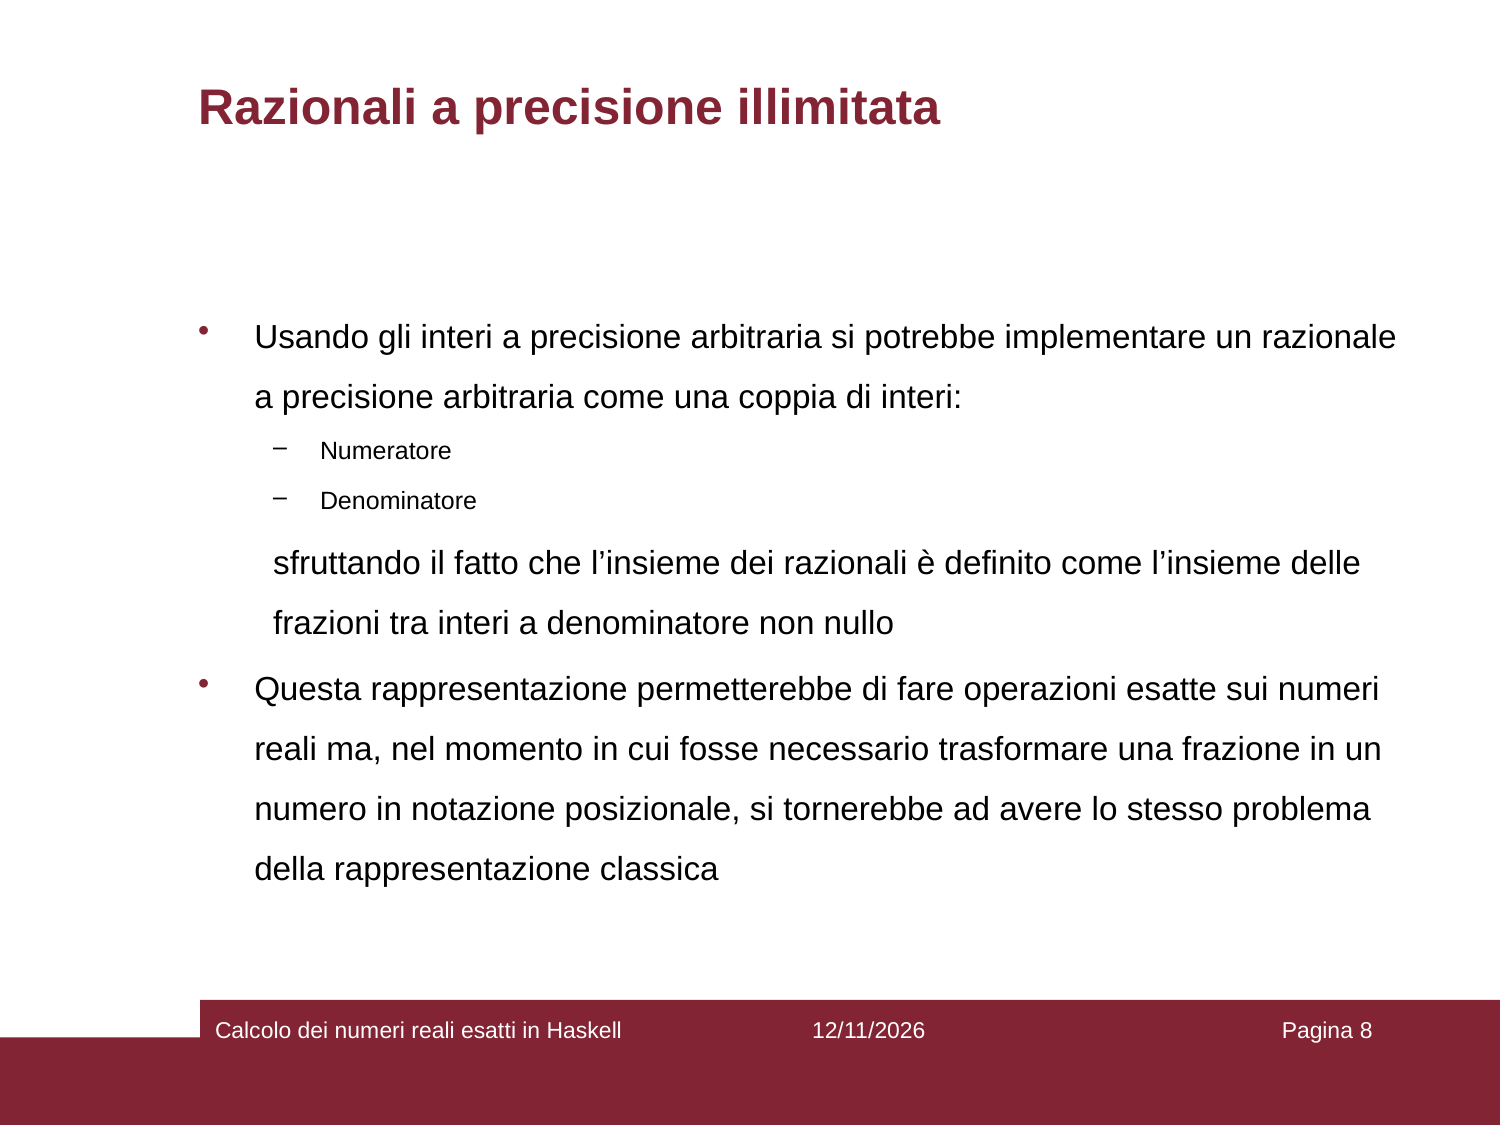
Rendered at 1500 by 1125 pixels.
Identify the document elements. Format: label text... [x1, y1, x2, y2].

footer Calcolo dei numeri reali esatti in Haskell [200, 1008, 675, 1084]
list Usando gli interi a precisione arbitraria si potrebbe implementare un razionale a precisione arbitraria come una coppia di interi: Numeratore Denominatore sfruttando il fatto che l’insieme dei razionali è definito come l’insieme delle frazioni tra interi a denominatore non nullo Questa rappresentazione permetterebbe di fare operazioni esatte sui numeri reali ma, nel momento in cui fosse necessario trasformare una frazione in un numero in notazione posizionale, si tornerebbe ad avere lo stesso problema della rappresentazione classica [183, 287, 1424, 963]
slide_number Pagina 8 [1074, 1008, 1388, 1084]
title Razionali a precisione illimitata [183, 67, 1424, 150]
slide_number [712, 1008, 1025, 1084]
